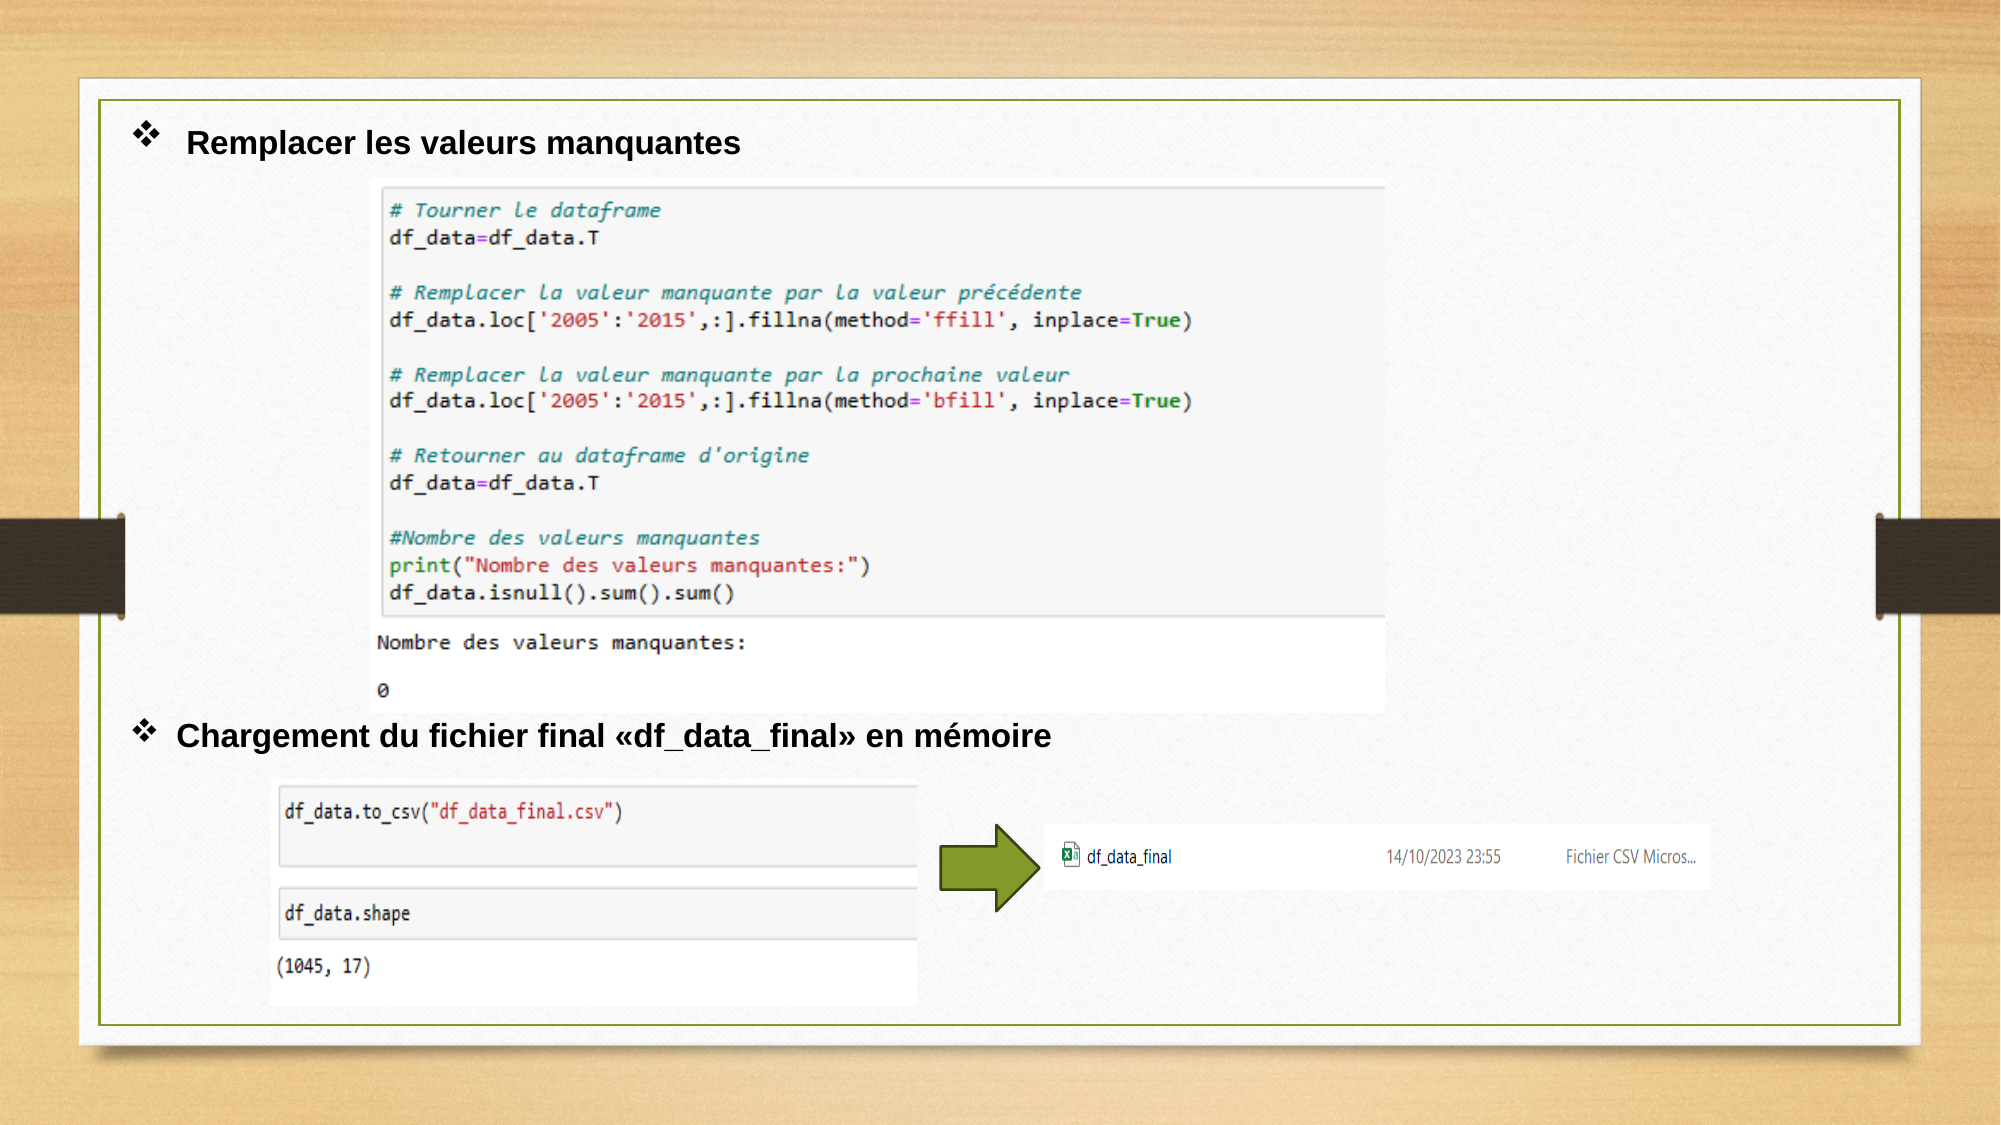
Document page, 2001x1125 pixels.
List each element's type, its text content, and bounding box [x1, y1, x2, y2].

picture [0, 0, 2001, 1125]
text_box Chargement du fichier final «df_data_final» en mémoire [114, 706, 1386, 762]
text_box Remplacer les valeurs manquantes [114, 109, 1593, 169]
text_box [939, 823, 1041, 913]
